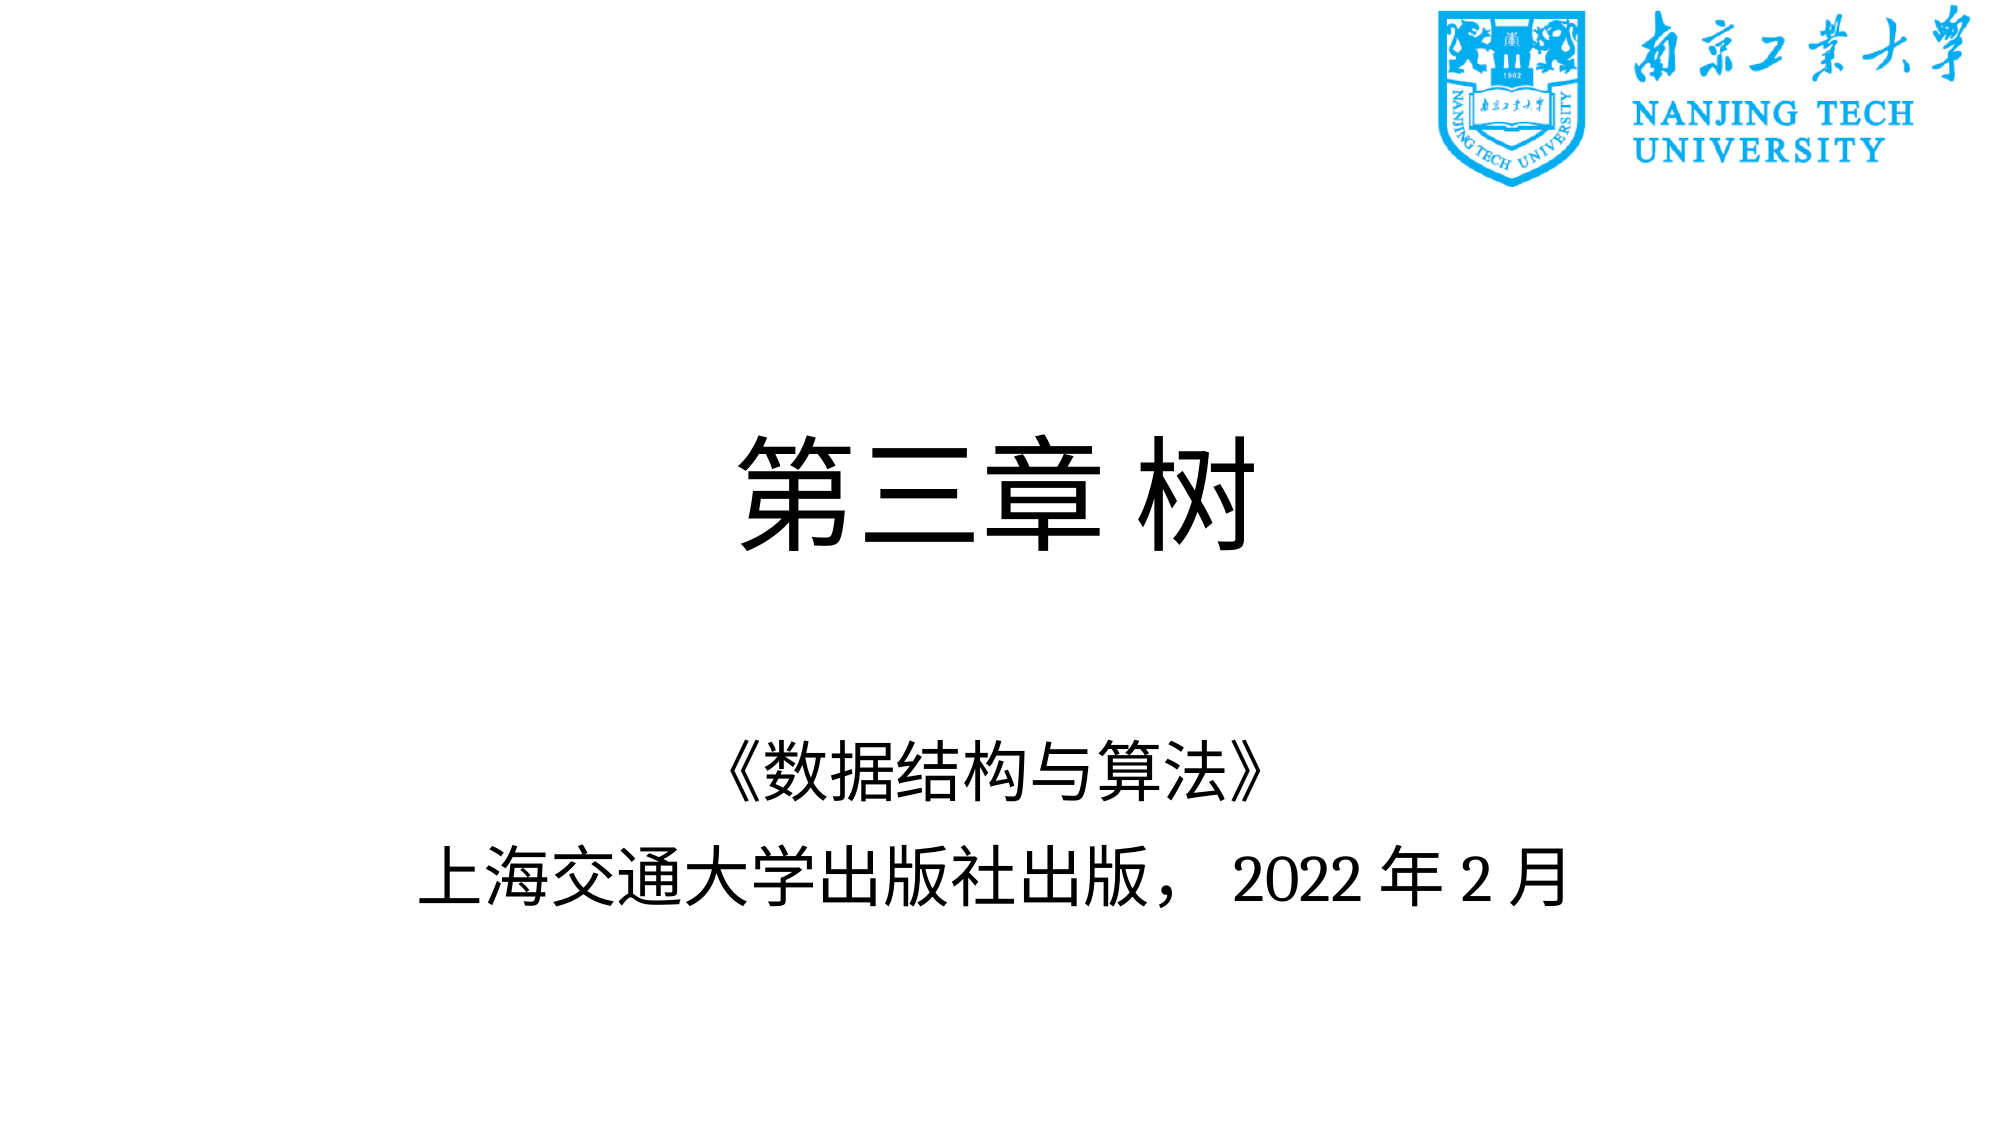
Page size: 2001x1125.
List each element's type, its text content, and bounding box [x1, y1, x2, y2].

picture [1447, 27, 1578, 178]
picture [1532, 19, 1566, 42]
picture [1434, 0, 2001, 191]
picture [1447, 19, 1462, 28]
picture [1495, 19, 1529, 26]
picture [1509, 33, 1516, 45]
picture [1515, 55, 1521, 68]
text_box 《数据结构与算法》 上海交通大学出版社出版，2022年2月 [18, 722, 1974, 922]
picture [1553, 30, 1560, 36]
picture [1562, 40, 1570, 51]
picture [1454, 39, 1461, 52]
picture [1543, 30, 1549, 39]
picture [1504, 55, 1508, 68]
picture [1570, 19, 1578, 26]
picture [1464, 19, 1491, 44]
picture [1483, 130, 1541, 145]
title 第三章 树 [18, 184, 1974, 576]
